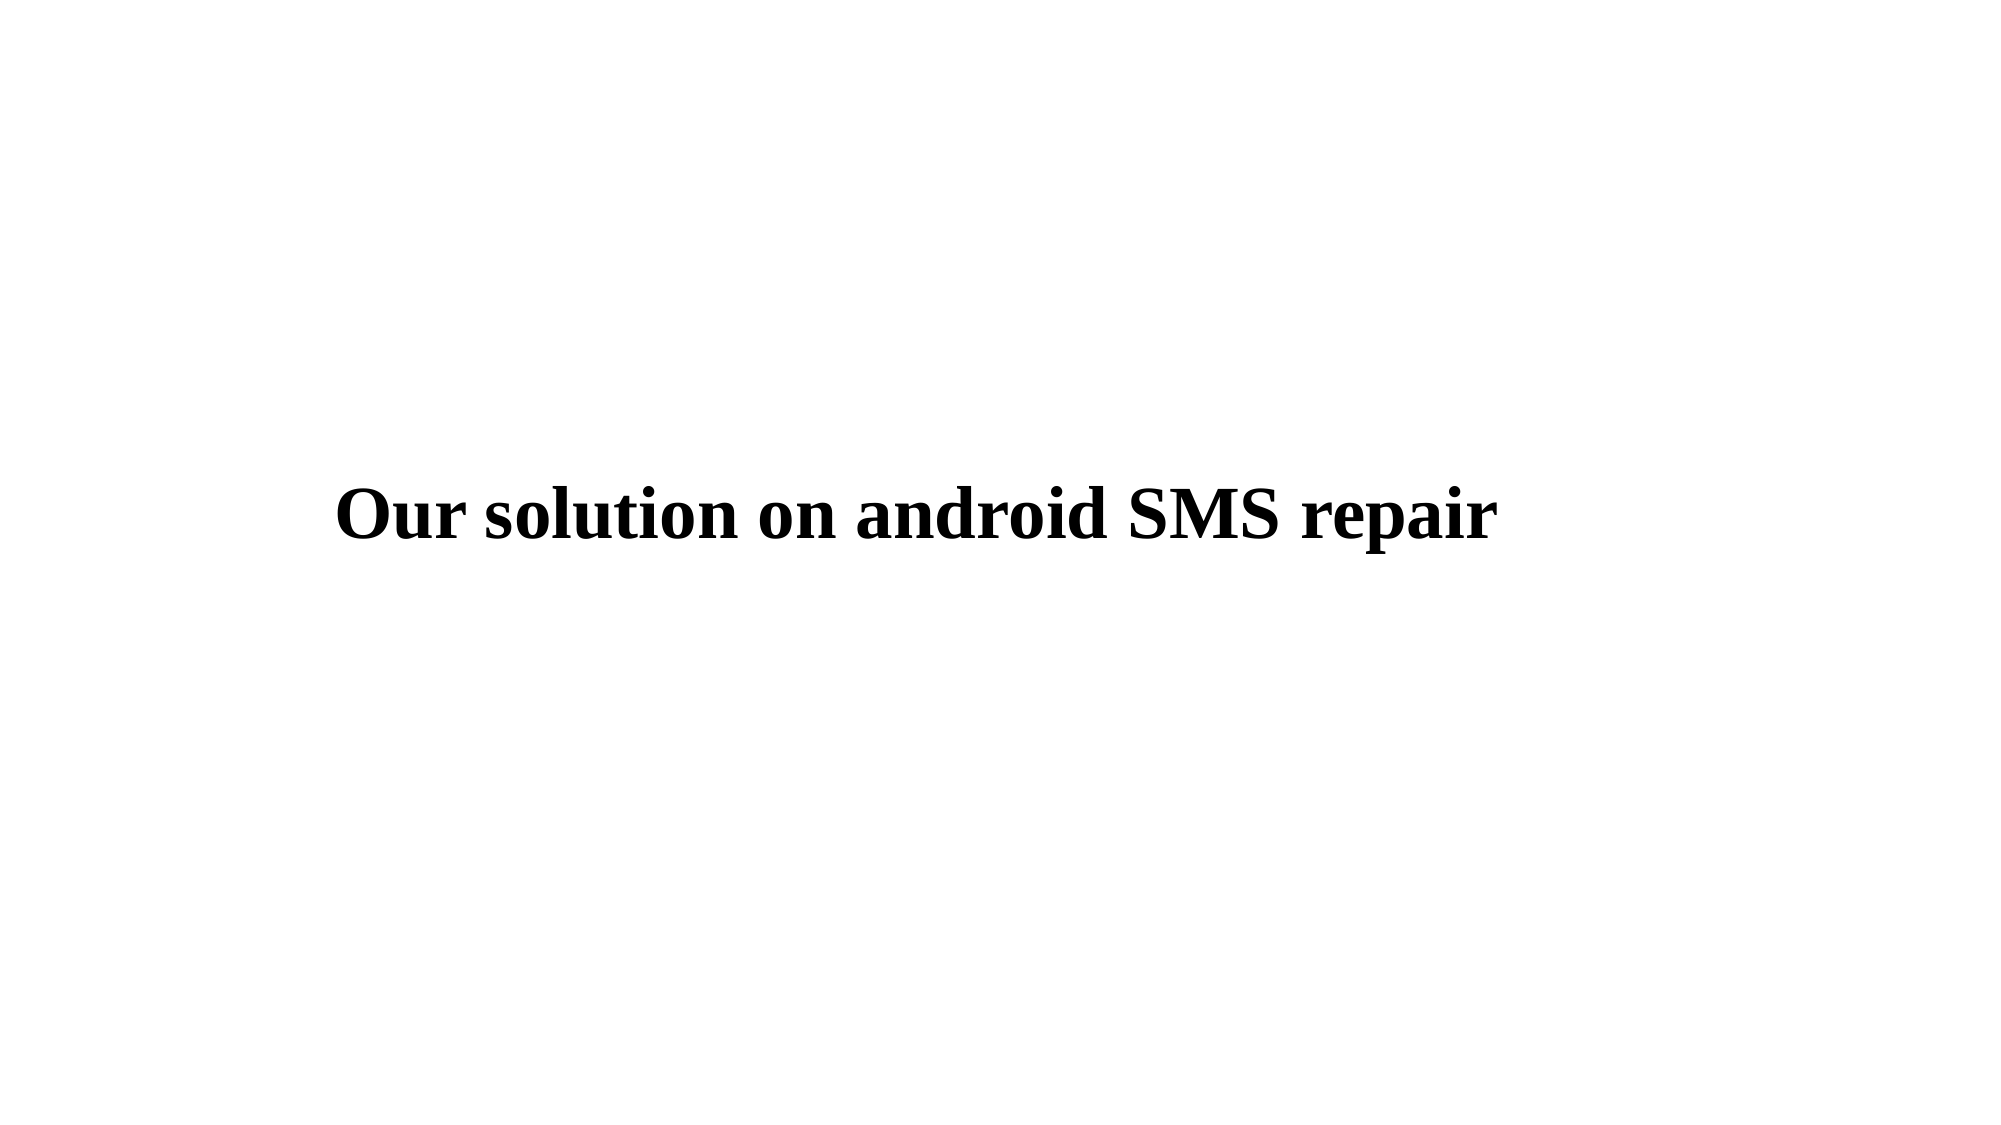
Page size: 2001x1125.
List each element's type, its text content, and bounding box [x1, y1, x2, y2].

title Our solution on android SMS repair [319, 376, 1579, 595]
